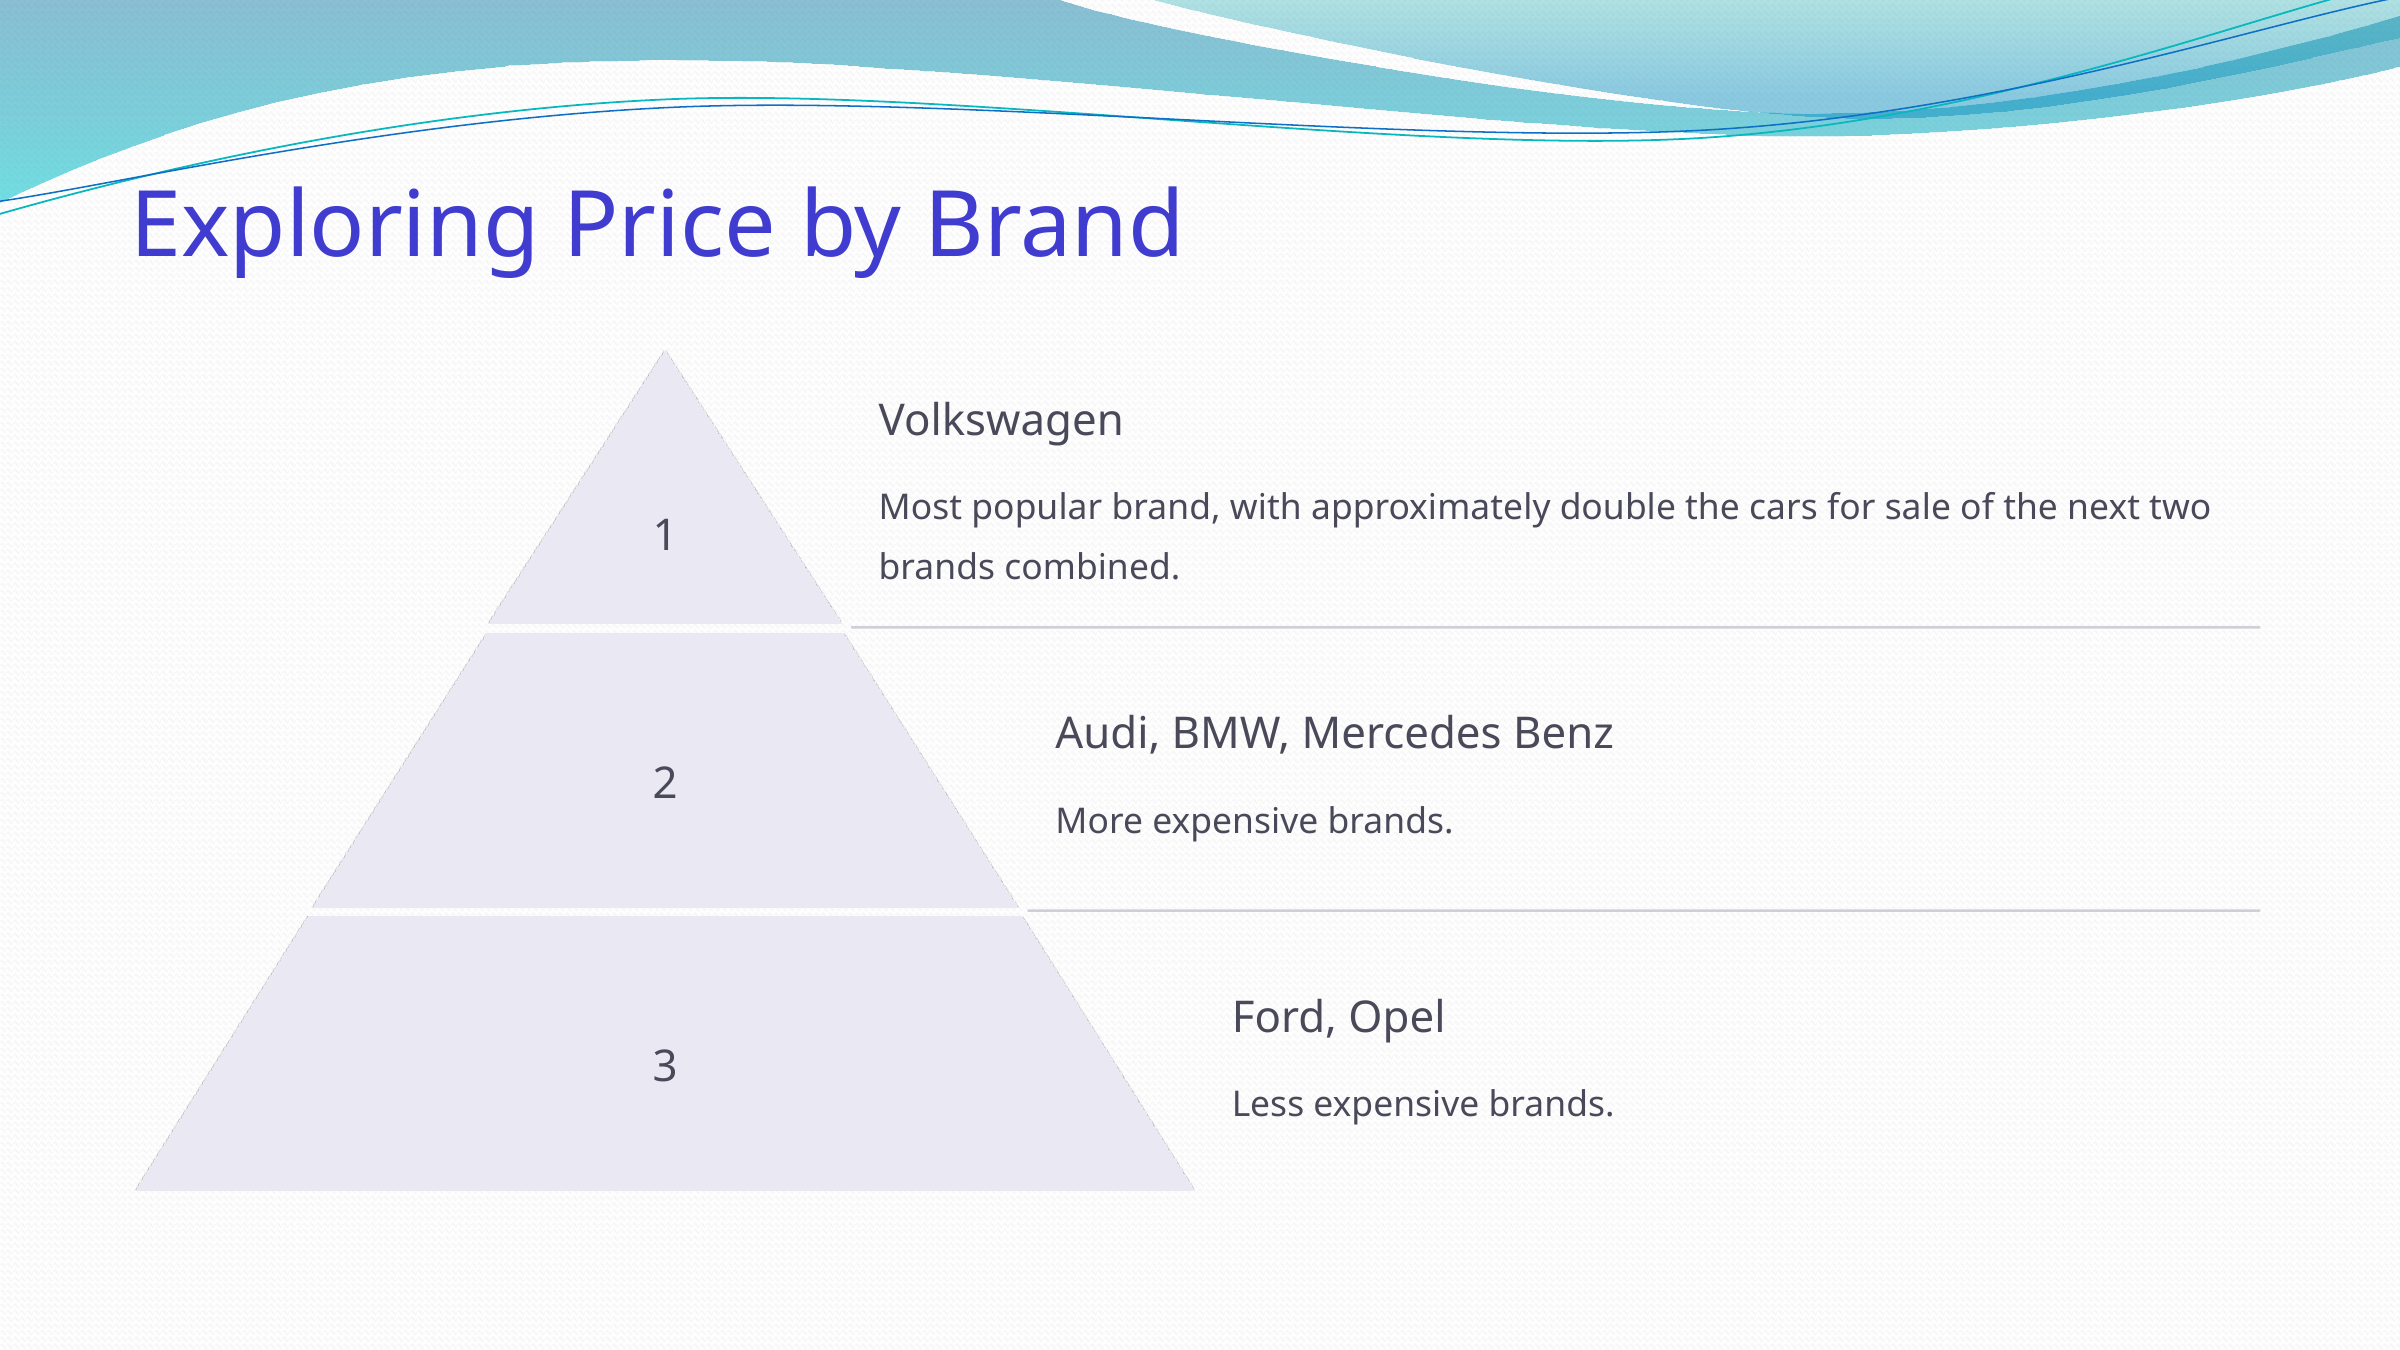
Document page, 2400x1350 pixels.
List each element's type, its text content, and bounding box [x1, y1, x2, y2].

picture [135, 916, 1195, 1191]
text_box Exploring Price by Brand [130, 159, 1337, 276]
text_box Less expensive brands. [1231, 1063, 1632, 1124]
text_box Volkswagen [878, 387, 1344, 446]
picture [488, 349, 842, 625]
text_box More expensive brands. [1055, 780, 1721, 841]
text_box Audi, BMW, Mercedes Benz [1055, 700, 1721, 759]
text_box Ford, Opel [1231, 983, 1632, 1042]
text_box Most popular brand, with approximately double the cars for sale of the next two brands combined. [878, 467, 2233, 587]
picture [311, 633, 1019, 908]
